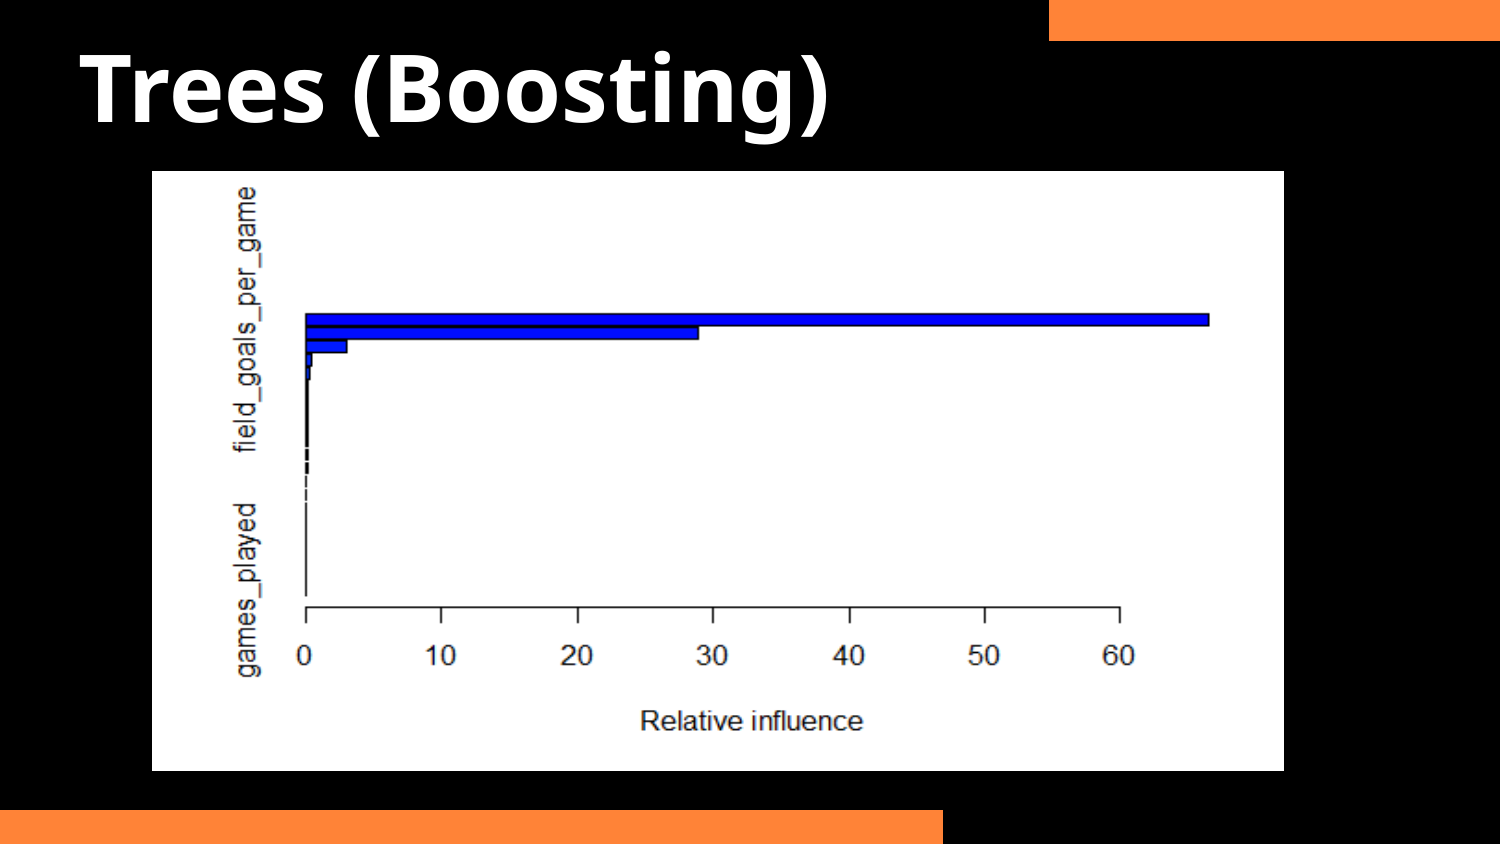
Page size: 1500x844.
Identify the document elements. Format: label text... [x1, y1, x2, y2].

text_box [0, 809, 944, 844]
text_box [1049, 0, 1500, 42]
text_box Trees (Boosting) [78, 48, 1050, 142]
picture [151, 170, 1284, 771]
